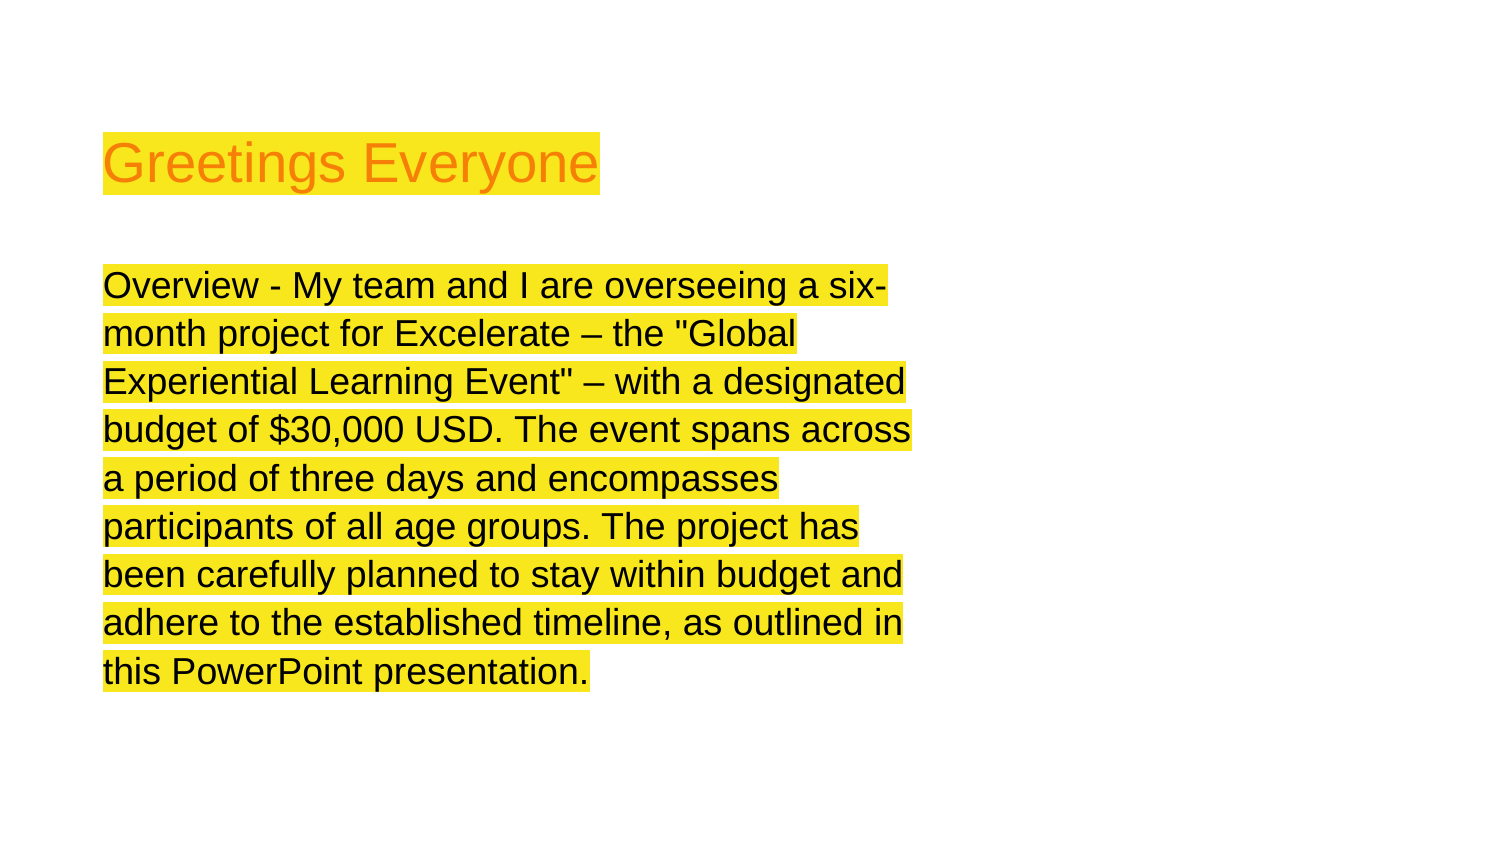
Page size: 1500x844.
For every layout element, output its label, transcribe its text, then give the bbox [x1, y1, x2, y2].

title Overview - My team and I are overseeing a six-month project for Excelerate – the "Global Experiential Learning Event" – with a designated budget of $30,000 USD. The event spans across a period of three days and encompasses participants of all age groups. The project has been carefully planned to stay within budget and adhere to the established timeline, as outlined in this PowerPoint presentation. [87, 242, 941, 746]
title Greetings Everyone [87, 116, 941, 242]
